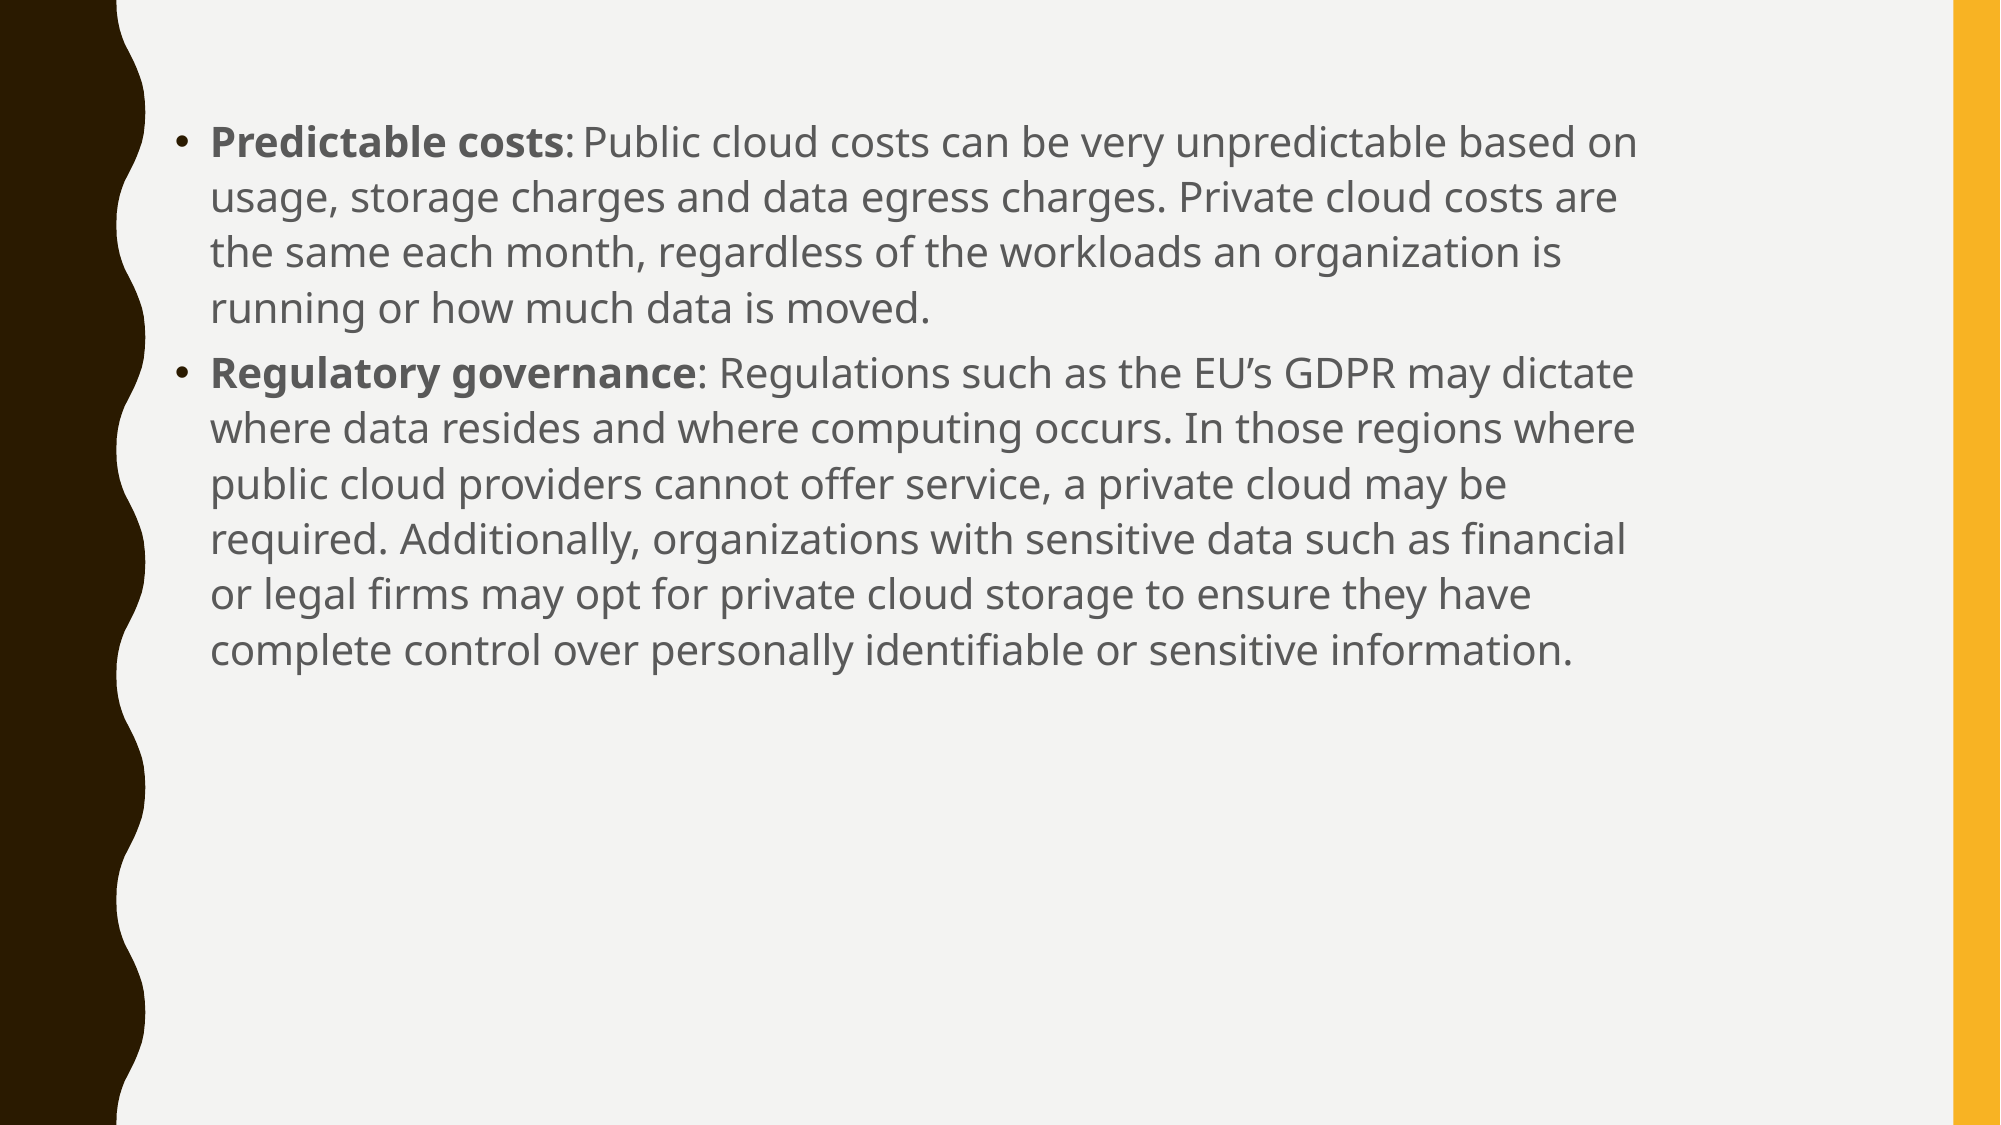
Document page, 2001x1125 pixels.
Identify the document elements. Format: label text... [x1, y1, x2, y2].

list Predictable costs: Public cloud costs can be very unpredictable based on usage, storage charges and data egress charges. Private cloud costs are the same each month, regardless of the workloads an organization is running or how much data is moved. Regulatory governance: Regulations such as the EU’s GDPR may dictate where data resides and where computing occurs. In those regions where public cloud providers cannot offer service, a private cloud may be required. Additionally, organizations with sensitive data such as financial or legal firms may opt for private cloud storage to ensure they have complete control over personally identifiable or sensitive information. [160, 42, 1693, 816]
